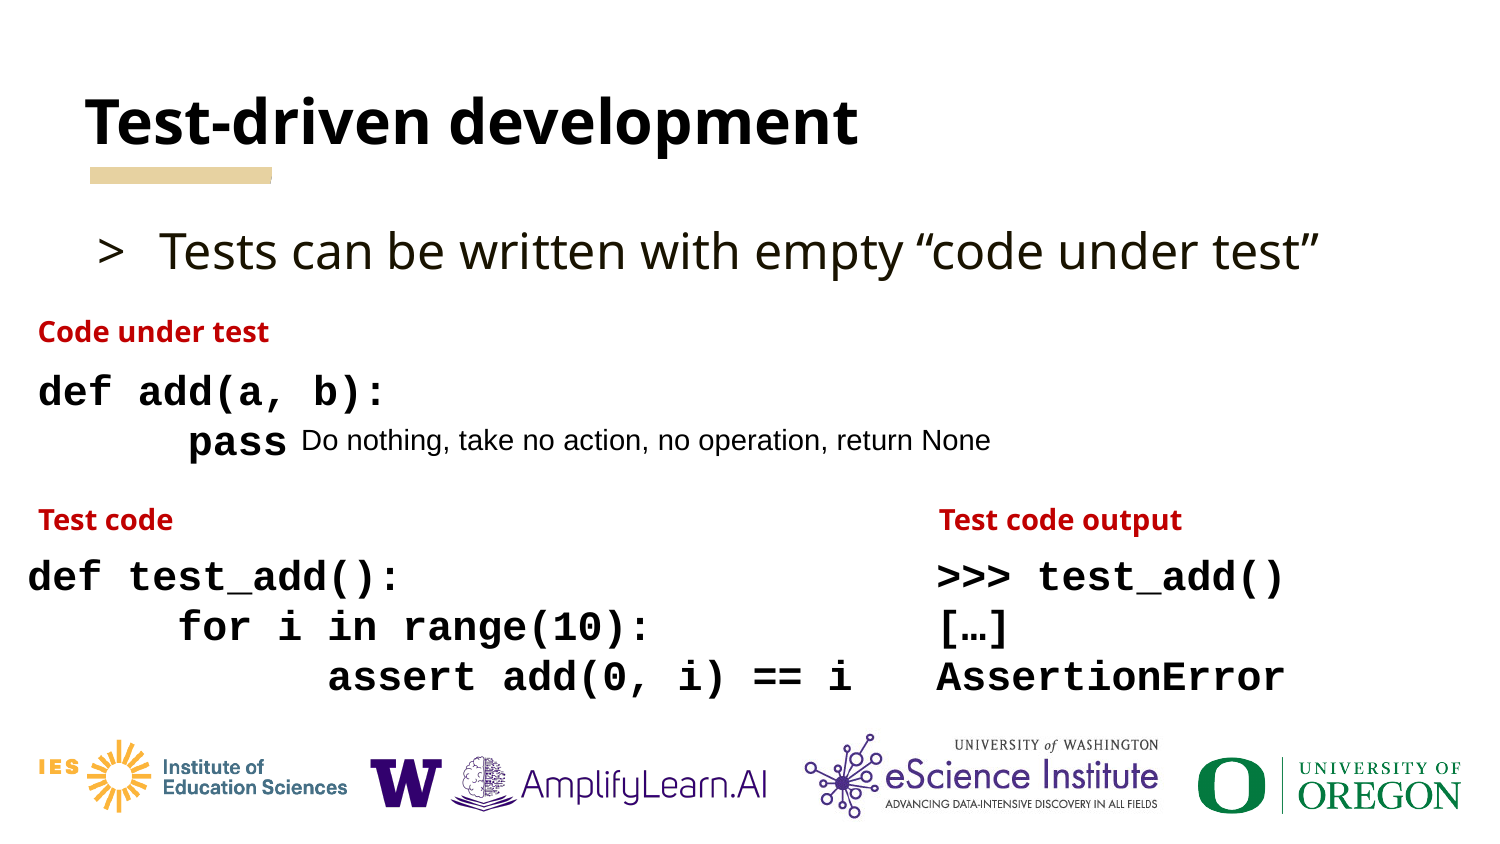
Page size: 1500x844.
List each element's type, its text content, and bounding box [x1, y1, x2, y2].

picture [794, 723, 1187, 827]
text_box Code under test [22, 306, 285, 356]
text_box Test code [23, 494, 189, 544]
picture [1198, 757, 1461, 814]
text_box Test code output [924, 494, 1198, 544]
picture [357, 732, 784, 821]
text_box Do nothing, take no action, no operation, return None [286, 414, 1008, 464]
text_box def test_add(): for i in range(10): assert add(0, i) == i [0, 541, 901, 706]
text_box >>> test_add() […] AssertionError [921, 541, 1500, 706]
text_box def add(a, b): pass [10, 356, 911, 472]
list Tests can be written with empty “code under test” [73, 214, 1479, 683]
picture [39, 739, 347, 813]
title Test-driven development [73, 76, 1419, 168]
picture [90, 168, 272, 184]
